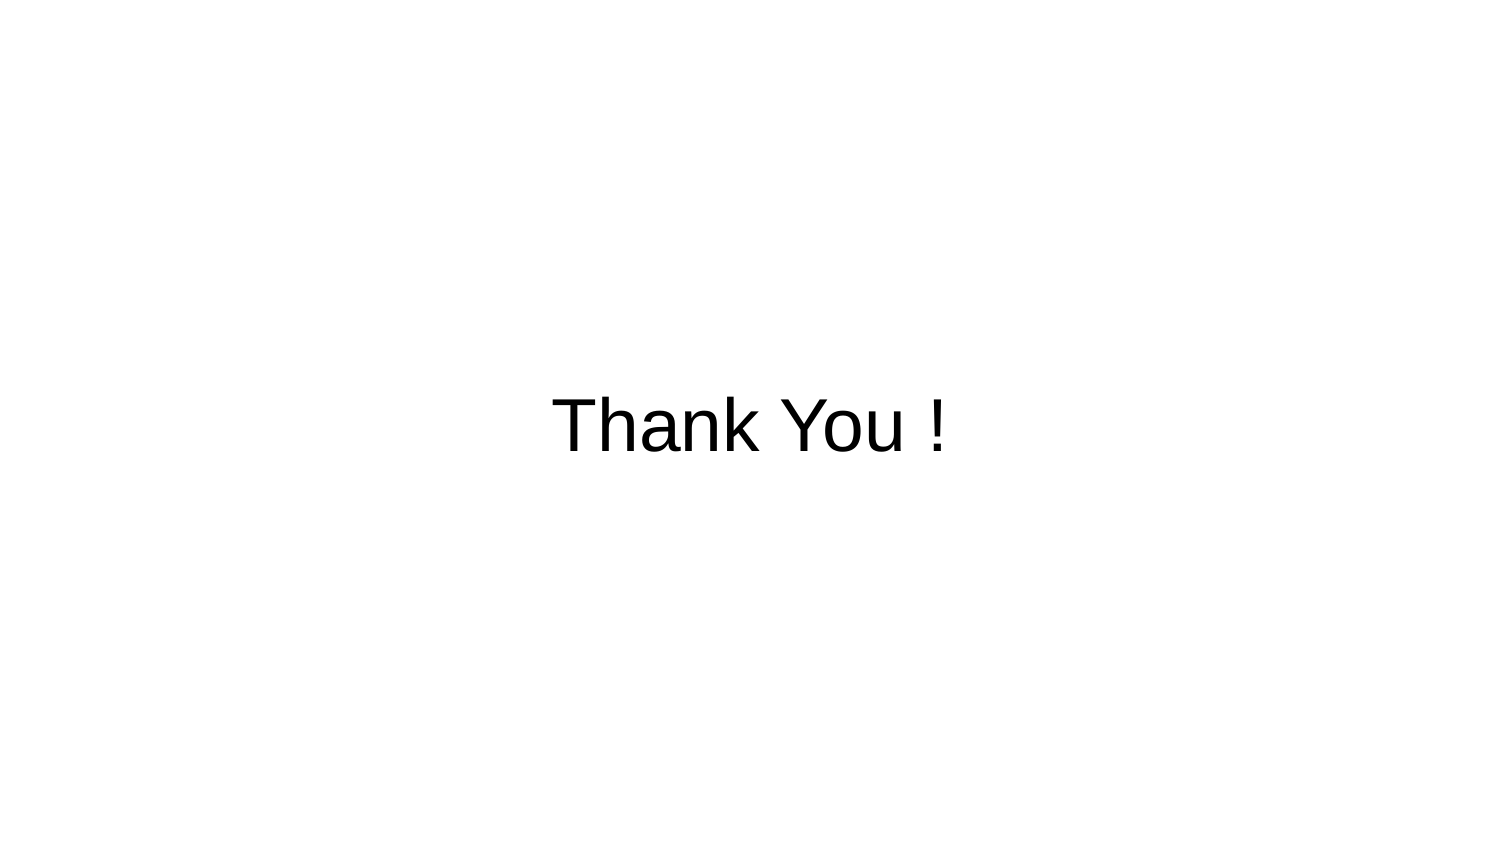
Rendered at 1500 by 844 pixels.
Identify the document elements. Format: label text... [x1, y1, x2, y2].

title Thank You ! [51, 352, 1449, 491]
